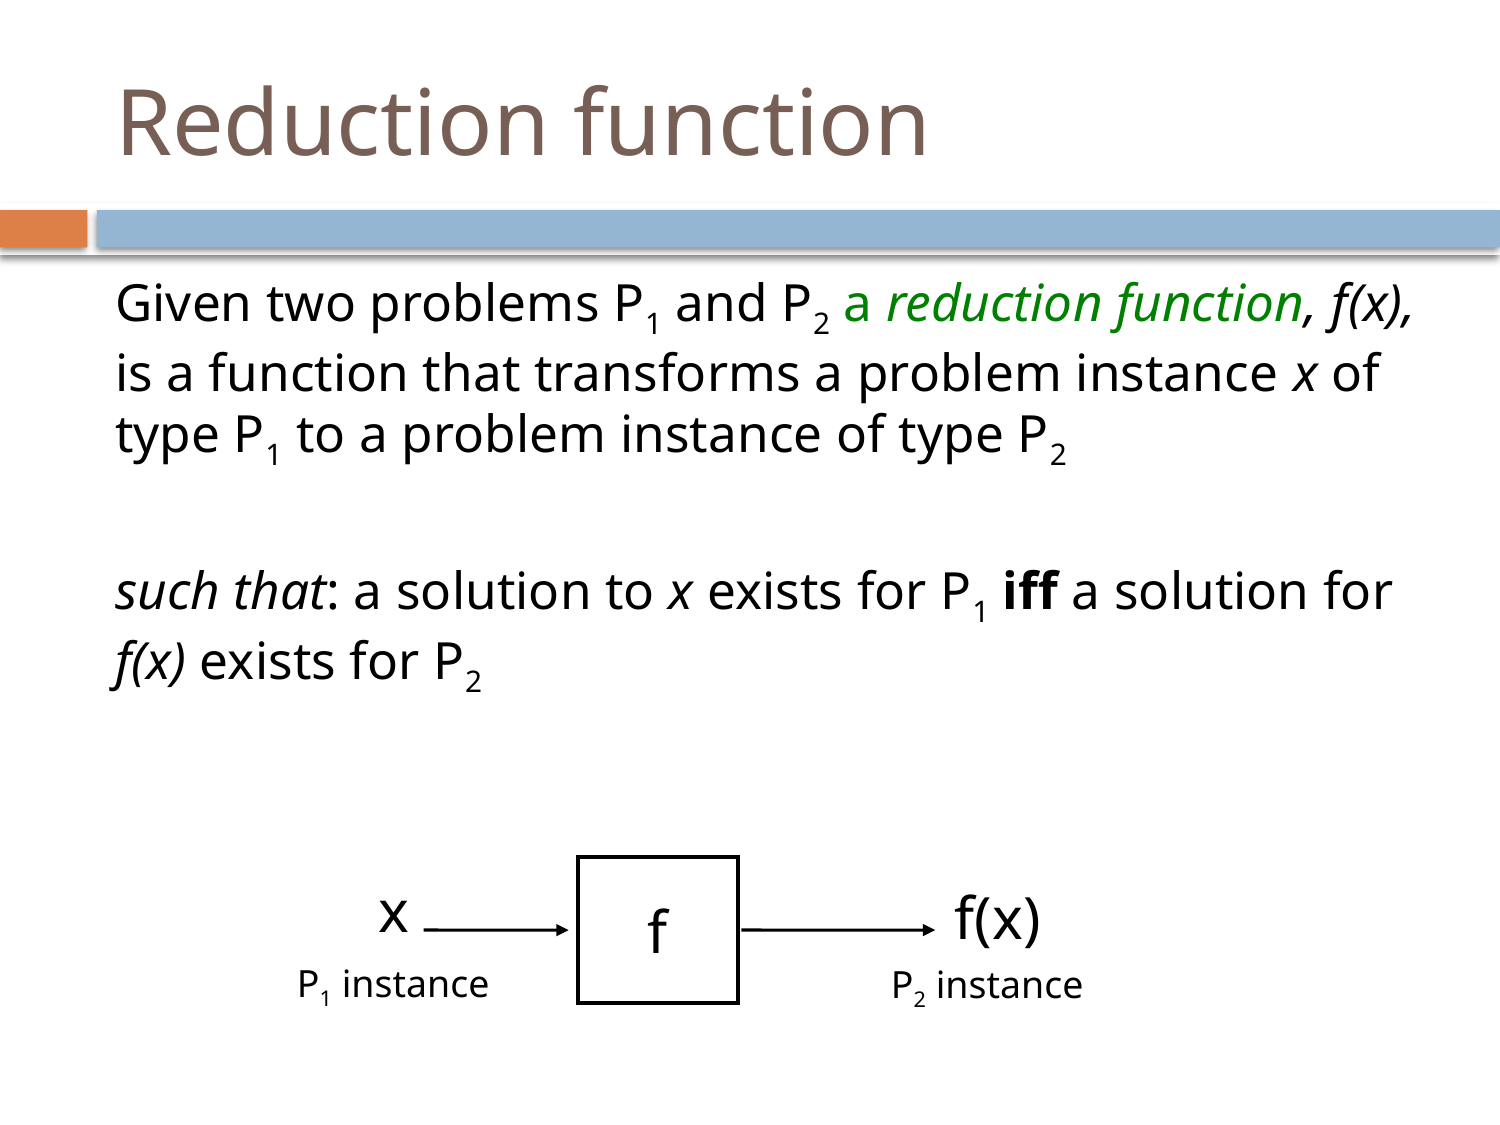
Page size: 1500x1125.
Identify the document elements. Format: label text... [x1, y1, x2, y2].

title Reduction function [100, 37, 1438, 200]
text_box x [363, 866, 424, 951]
text_box P2 instance [876, 953, 1099, 1020]
text_box [741, 923, 936, 937]
text_box f [577, 856, 738, 1003]
list Given two problems P1 and P2 a reduction function, f(x), is a function that transforms a problem instance x of type P1 to a problem instance of type P2 such that: a solution to x exists for P1 iff a solution for f(x) exists for P2 [100, 262, 1438, 756]
text_box f(x) [940, 873, 1056, 953]
text_box [424, 923, 569, 937]
text_box P1 instance [282, 952, 505, 1018]
